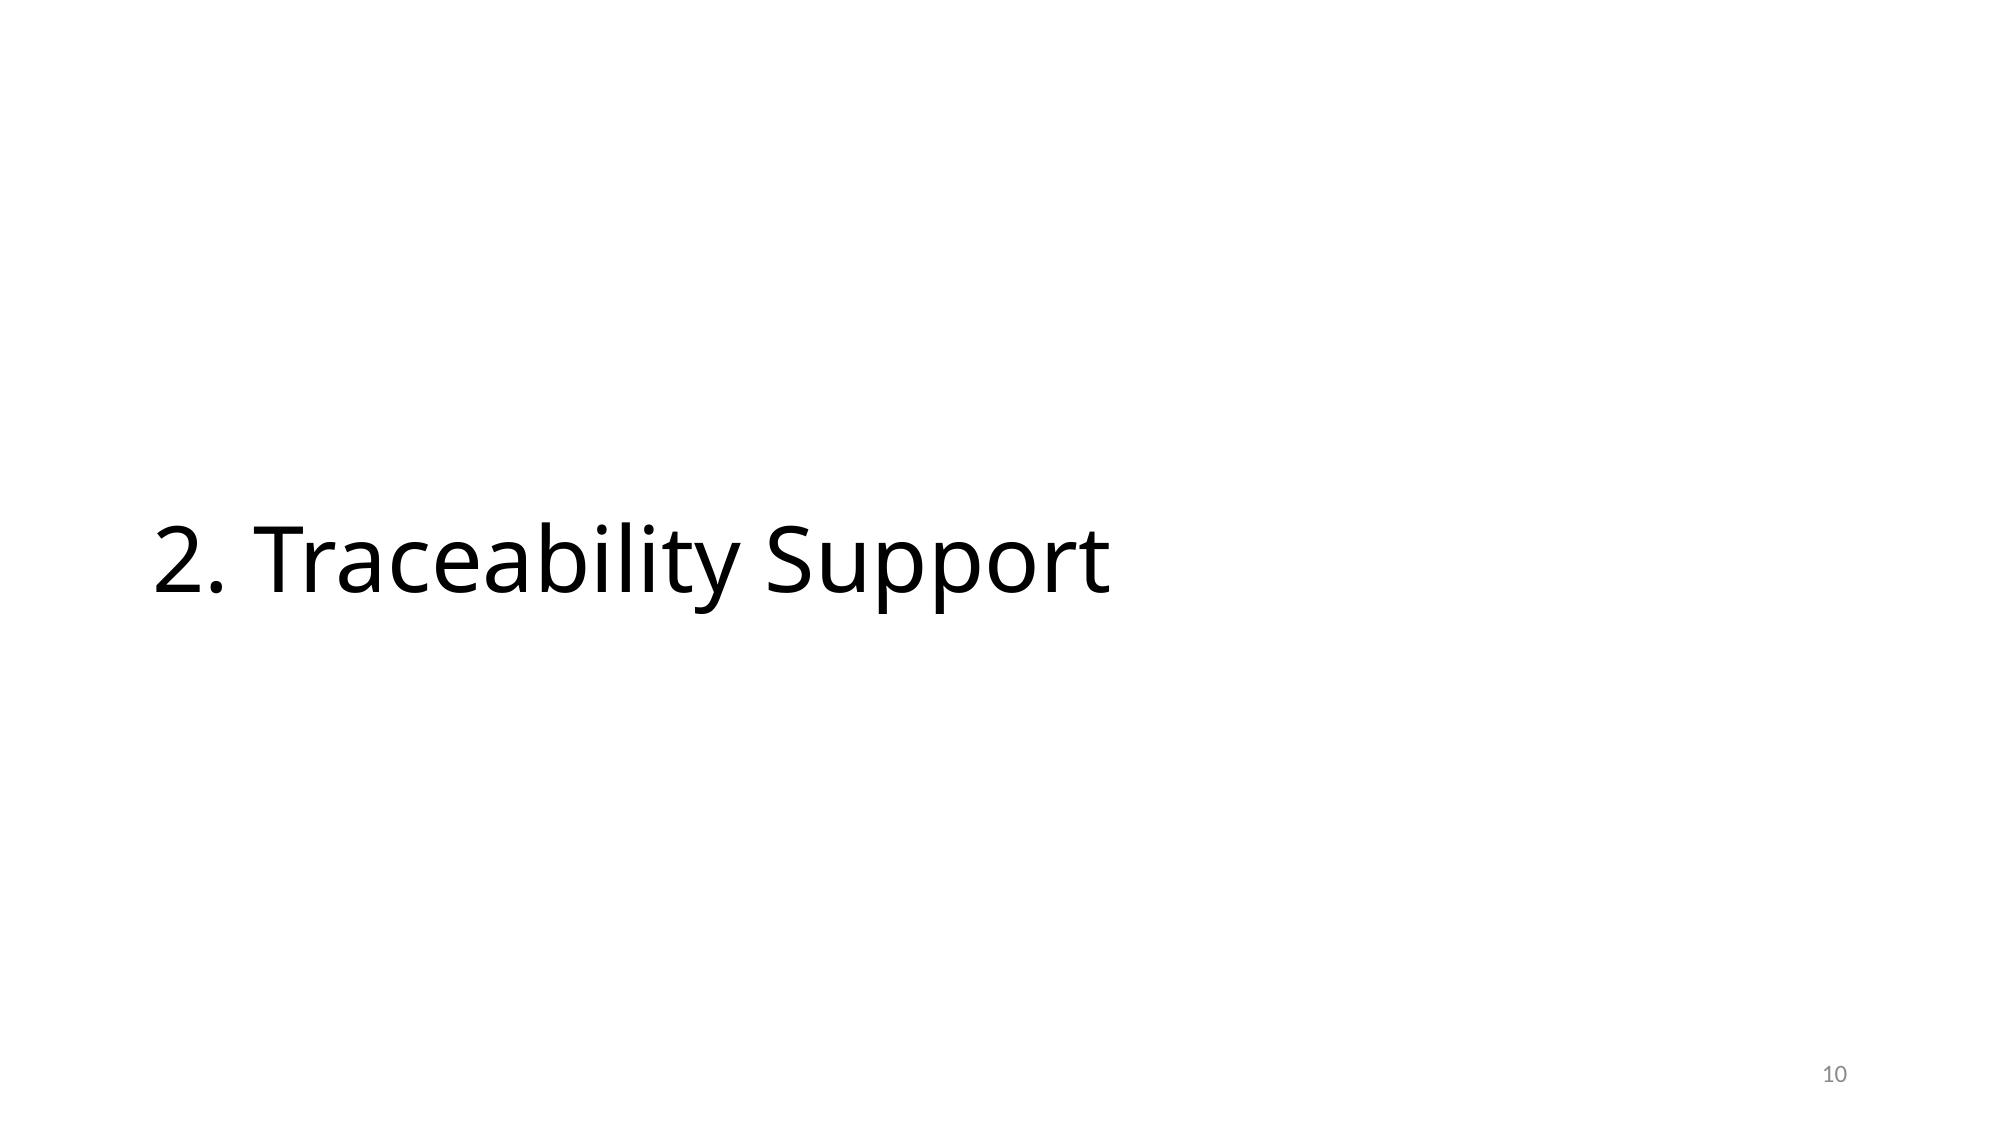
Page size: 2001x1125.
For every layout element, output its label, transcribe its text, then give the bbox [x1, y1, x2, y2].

slide_number 10 [1412, 1042, 1863, 1103]
title 2. Traceability Support [137, 453, 1863, 672]
